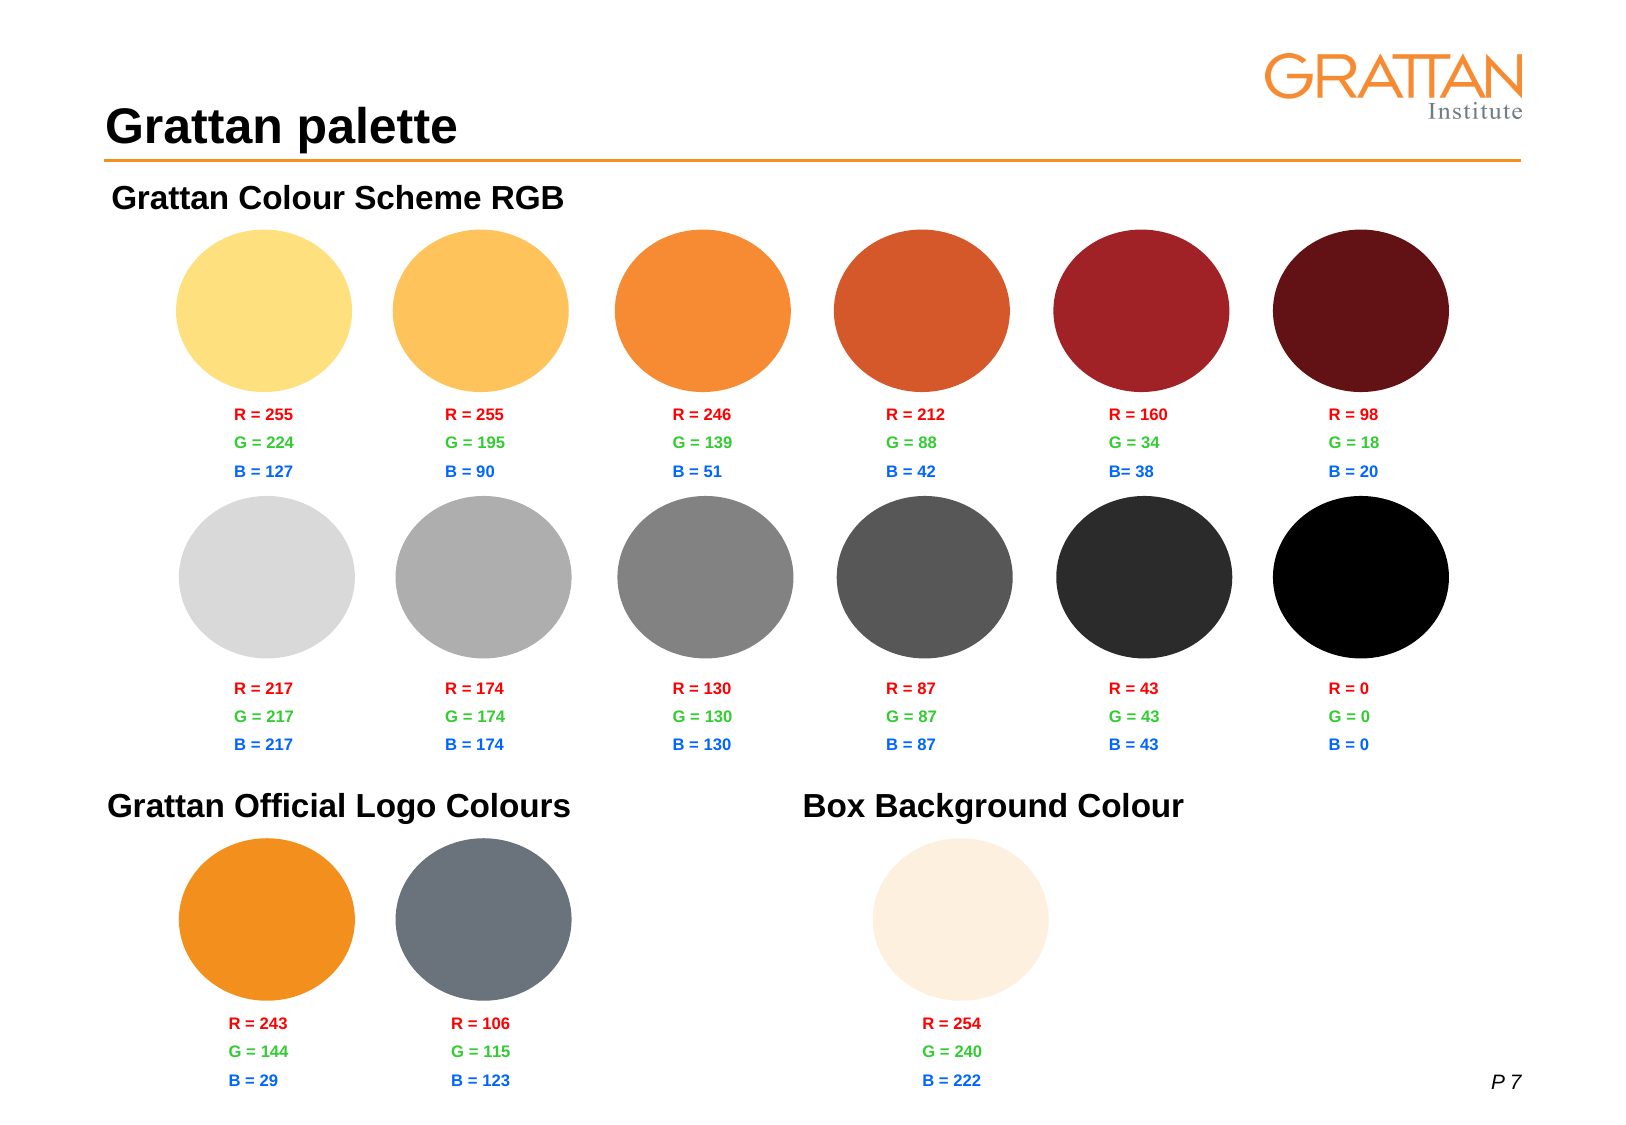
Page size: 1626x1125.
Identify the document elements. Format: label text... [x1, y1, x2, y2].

text_box [617, 495, 794, 659]
text_box [1056, 495, 1233, 659]
text_box R = 217 G = 217 B = 217 [219, 670, 318, 762]
text_box R = 0 G = 0 B = 0 [1313, 670, 1413, 762]
text_box R = 106 G = 115 B = 123 [436, 1005, 535, 1097]
text_box R = 87 G = 87 B = 87 [871, 670, 970, 762]
text_box P 7 [1308, 1069, 1522, 1094]
text_box R = 246 G = 139 B = 51 [657, 396, 756, 488]
text_box [176, 229, 353, 393]
text_box [836, 495, 1013, 659]
text_box Grattan palette [105, 93, 459, 154]
text_box R = 43 G = 43 B = 43 [1094, 670, 1193, 762]
text_box R = 254 G = 240 B = 222 [907, 1005, 1006, 1097]
text_box Grattan Colour Scheme RGB [111, 176, 566, 217]
text_box [614, 229, 791, 393]
text_box [178, 838, 355, 1001]
text_box [1053, 229, 1230, 393]
text_box Grattan Official Logo Colours [107, 784, 573, 825]
text_box [872, 838, 1049, 1001]
text_box R = 160 G = 34 B= 38 [1094, 396, 1193, 488]
text_box R = 130 G = 130 B = 130 [657, 670, 756, 762]
text_box [1272, 495, 1449, 659]
text_box Box Background Colour [802, 784, 1186, 825]
text_box [395, 495, 572, 659]
text_box R = 174 G = 174 B = 174 [430, 670, 529, 762]
text_box [833, 229, 1010, 393]
text_box [178, 495, 355, 659]
text_box [1272, 229, 1449, 393]
text_box [392, 229, 569, 393]
text_box [395, 838, 572, 1001]
picture [1264, 53, 1522, 120]
text_box R = 243 G = 144 B = 29 [213, 1005, 312, 1097]
text_box R = 98 G = 18 B = 20 [1313, 396, 1413, 488]
text_box R = 255 G = 224 B = 127 [219, 396, 318, 488]
text_box R = 255 G = 195 B = 90 [430, 396, 529, 488]
text_box R = 212 G = 88 B = 42 [871, 396, 970, 488]
